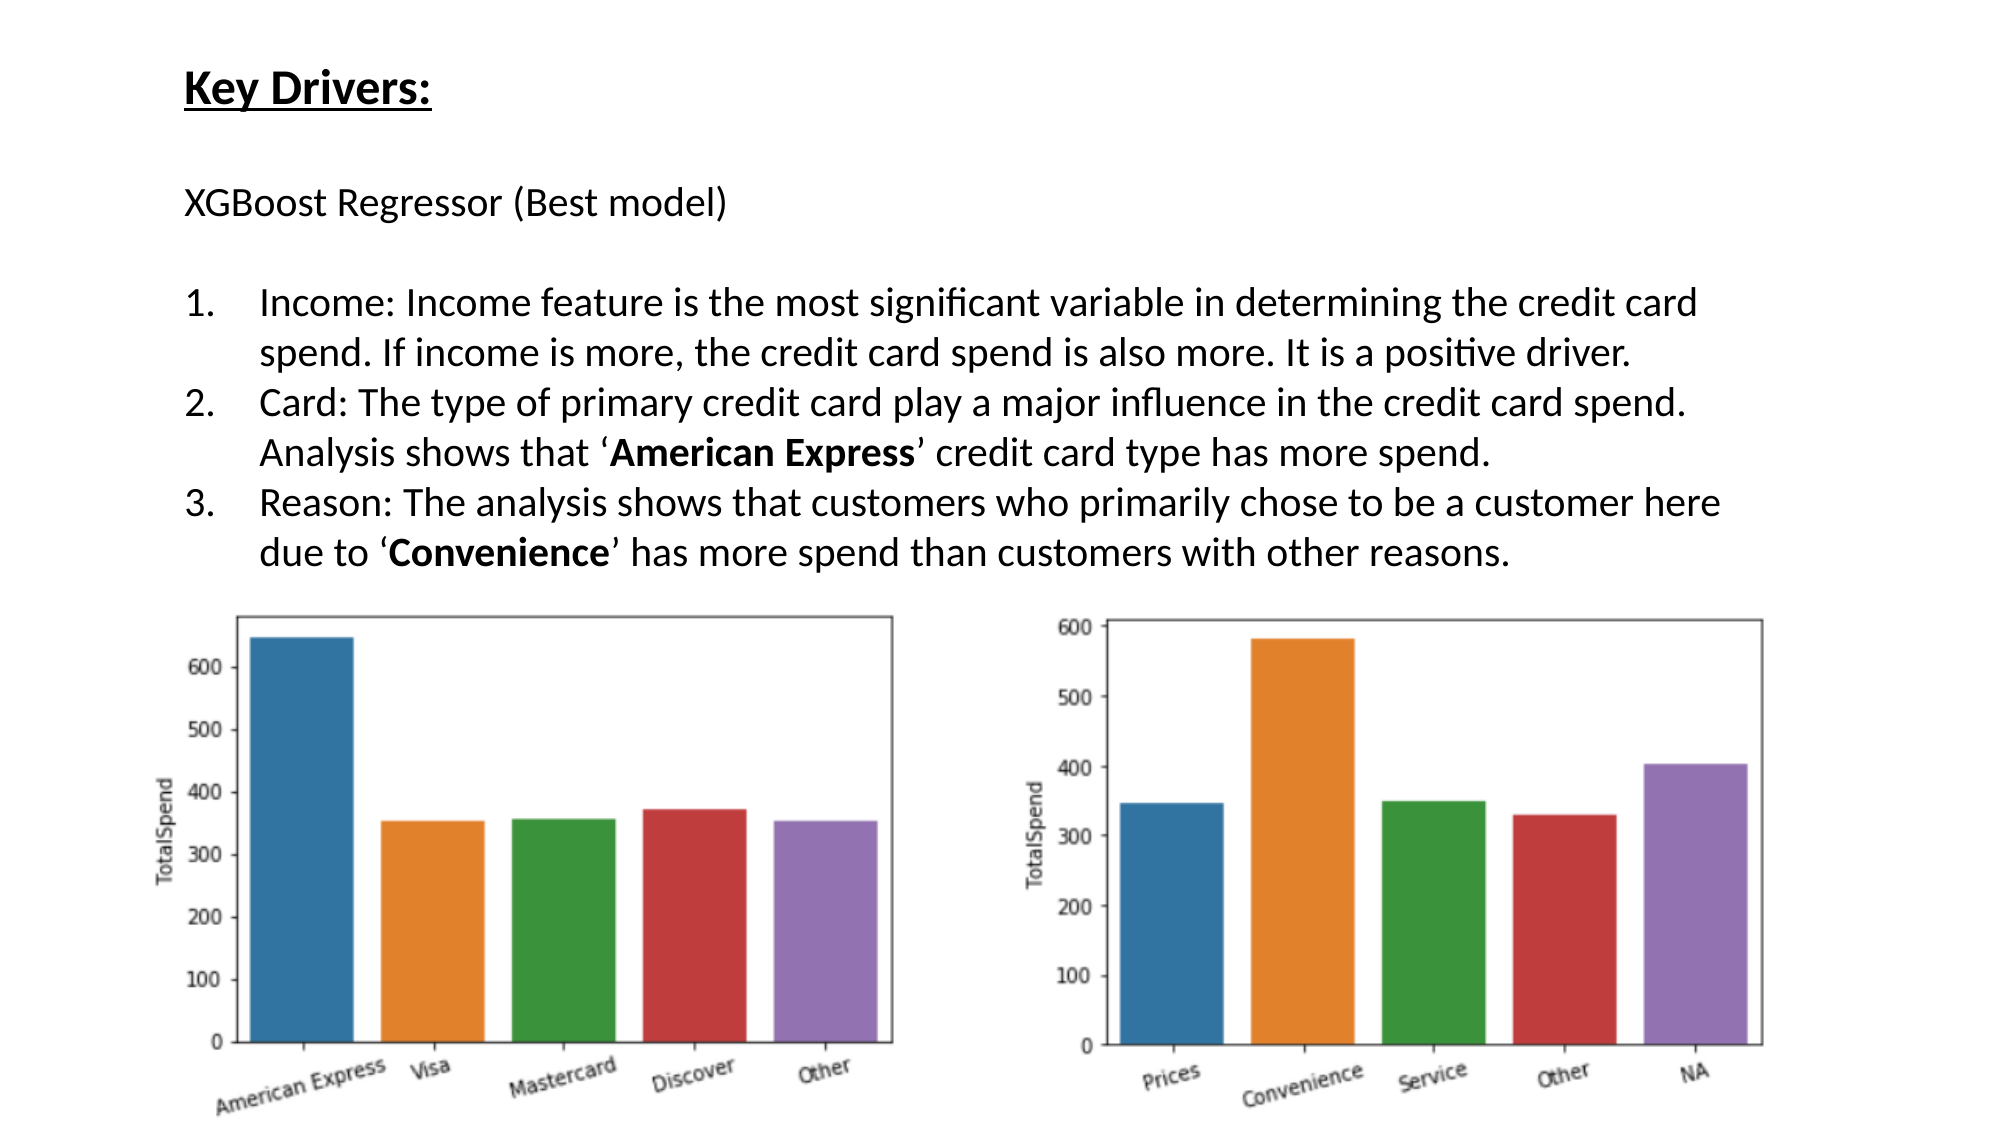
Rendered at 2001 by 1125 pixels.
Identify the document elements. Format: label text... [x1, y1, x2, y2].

text_box Key Drivers: XGBoost Regressor (Best model) Income: Income feature is the most significant variable in determining the credit card spend. If income is more, the credit card spend is also more. It is a positive driver. Card: The type of primary credit card play a major influence in the credit card spend. Analysis shows that ‘American Express’ credit card type has more spend. Reason: The analysis shows that customers who primarily chose to be a customer here due to ‘Convenience’ has more spend than customers with other reasons. [169, 47, 1774, 818]
picture [126, 606, 972, 1125]
picture [996, 606, 1853, 1122]
